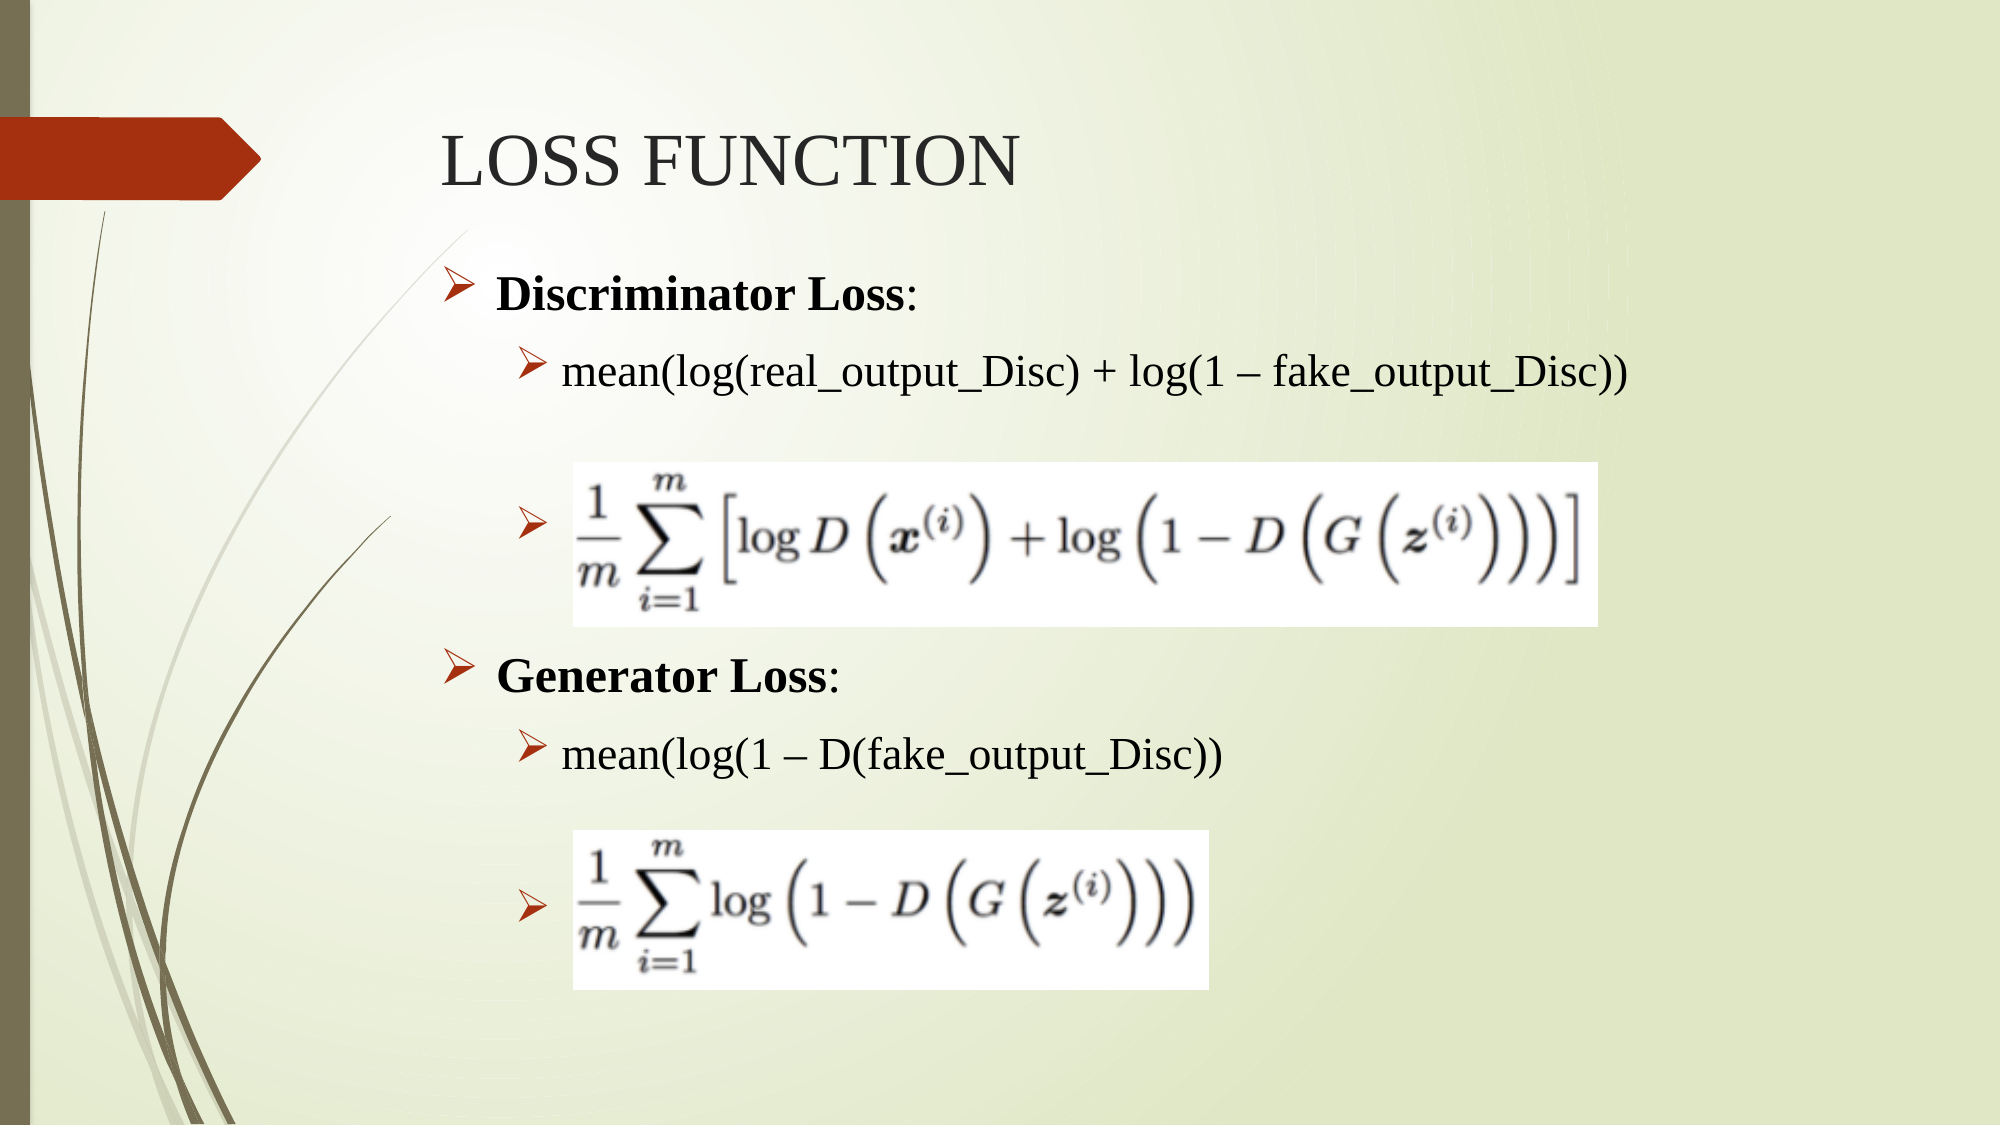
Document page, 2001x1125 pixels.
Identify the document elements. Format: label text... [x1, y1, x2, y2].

title LOSS FUNCTION [425, 102, 1888, 252]
picture [572, 462, 1599, 628]
picture [572, 829, 1209, 990]
list Discriminator Loss: mean(log(real_output_Disc) + log(1 – fake_output_Disc)) Generator Loss: mean(log(1 – D(fake_output_Disc)) [424, 252, 1888, 1053]
